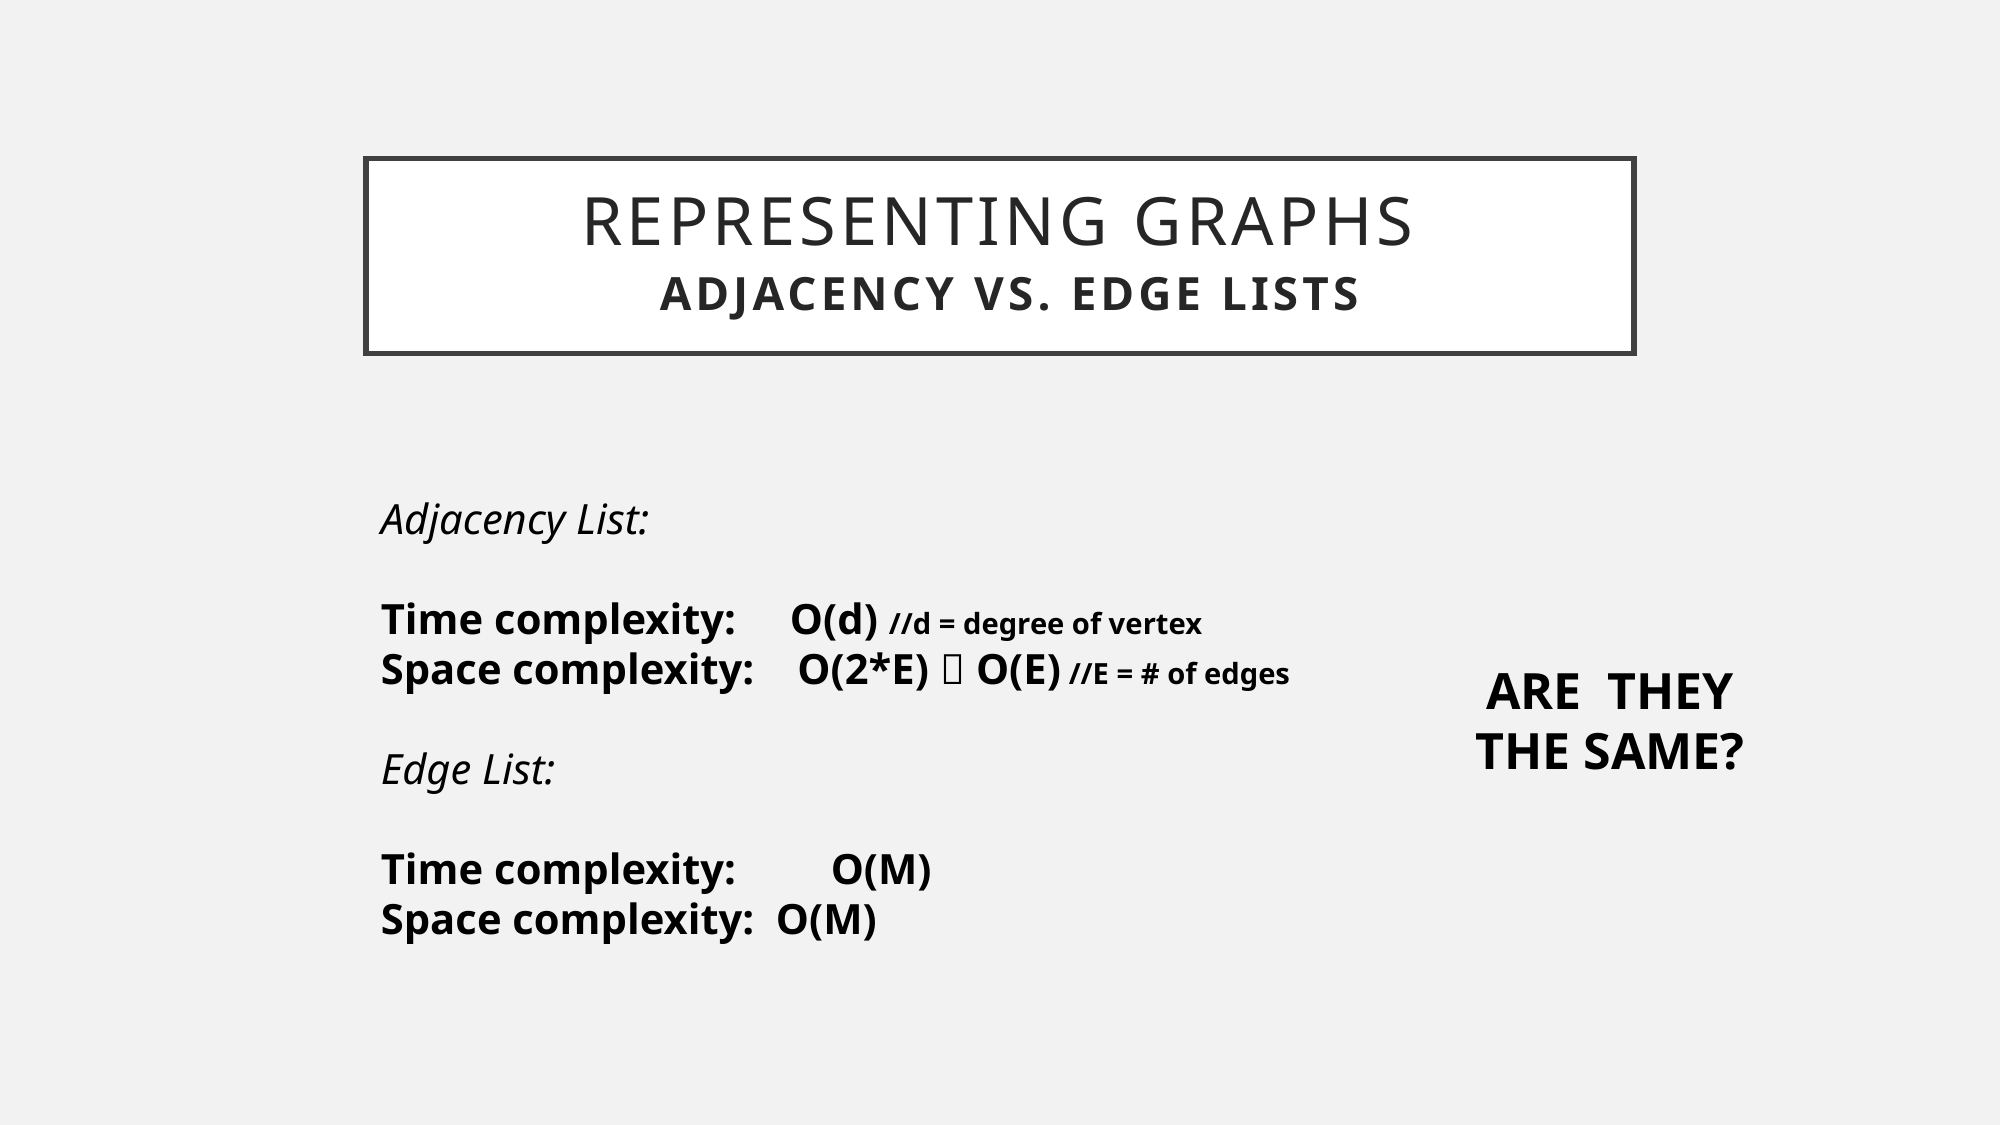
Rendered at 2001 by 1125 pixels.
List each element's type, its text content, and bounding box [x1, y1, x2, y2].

text_box ARE THEY THE SAME? [1434, 651, 1786, 787]
title Representing graphs adjacency vs. edge lists [363, 156, 1637, 356]
text_box Adjacency List: Time complexity: O(d) //d = degree of vertex Space complexity: O(2*E)  O(E) //E = # of edges Edge List: Time complexity: O(M) Space complexity: O(M) [366, 485, 1329, 951]
